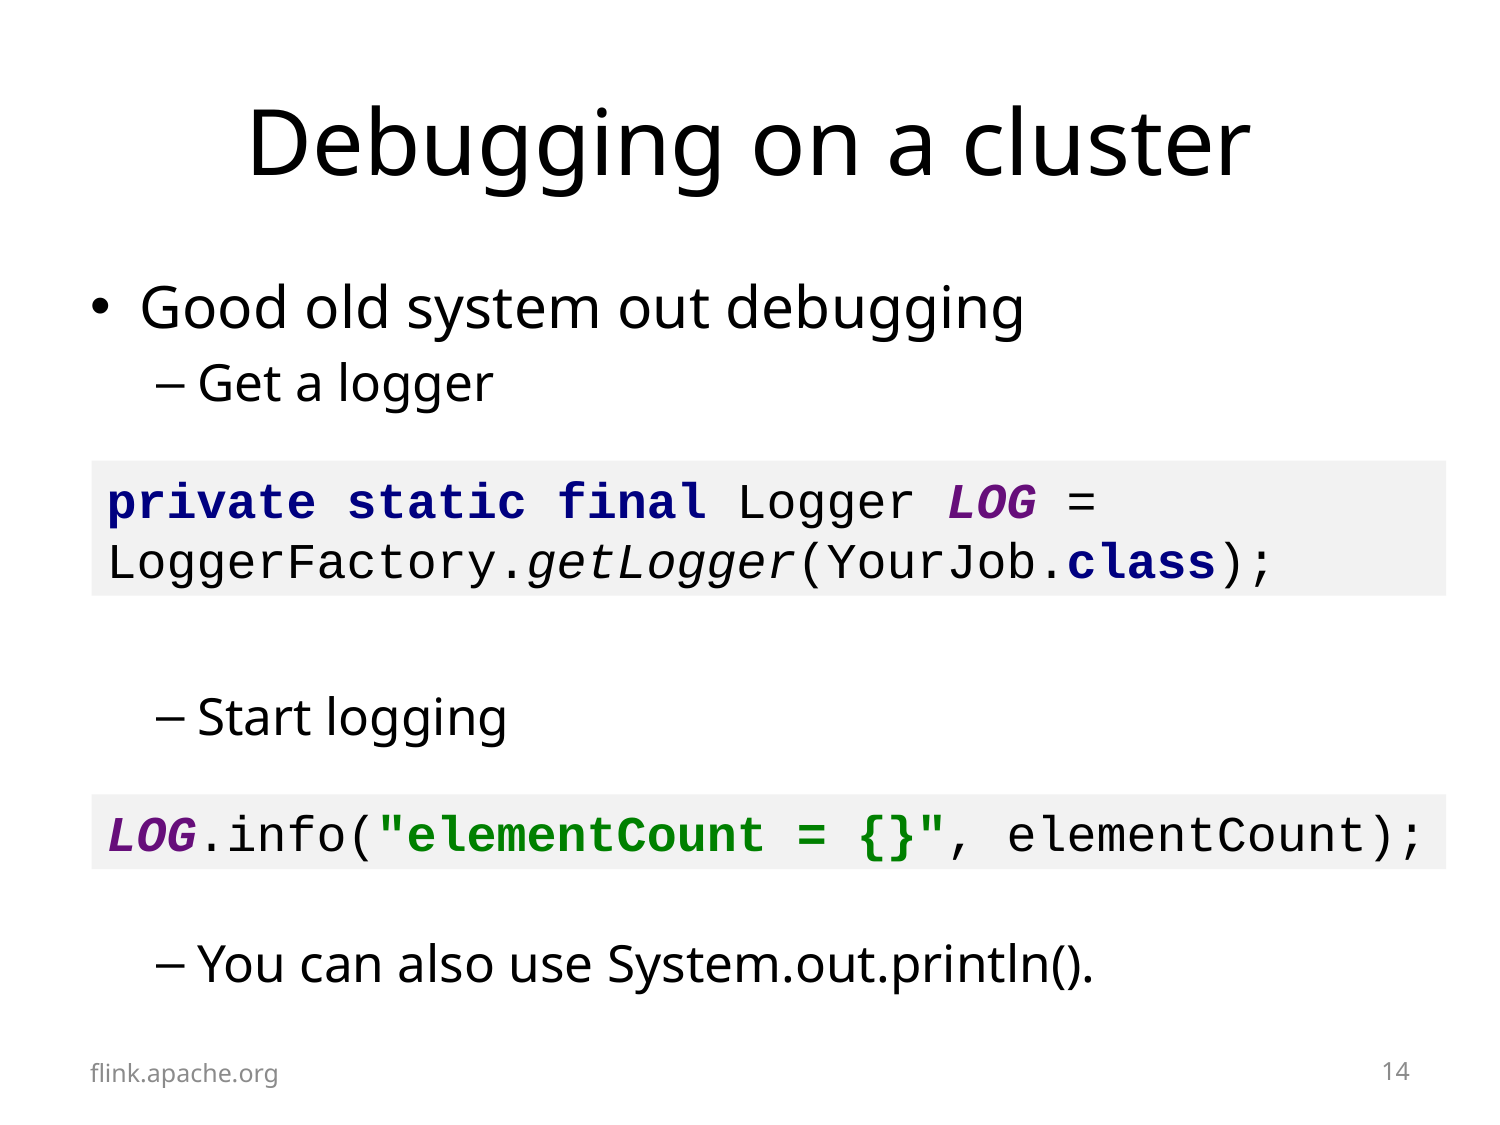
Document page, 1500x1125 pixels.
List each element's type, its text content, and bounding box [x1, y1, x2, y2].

text_box LOG.info("elementCount = {}", elementCount); [91, 794, 1447, 870]
list Good old system out debugging Get a logger Start logging You can also use System.out.println(). [75, 262, 1425, 1005]
title Debugging on a cluster [75, 45, 1425, 233]
text_box private static final Logger LOG = LoggerFactory.getLogger(YourJob.class); [91, 460, 1447, 596]
slide_number flink.apache.org [75, 1042, 425, 1103]
slide_number 13 [1074, 1042, 1425, 1103]
